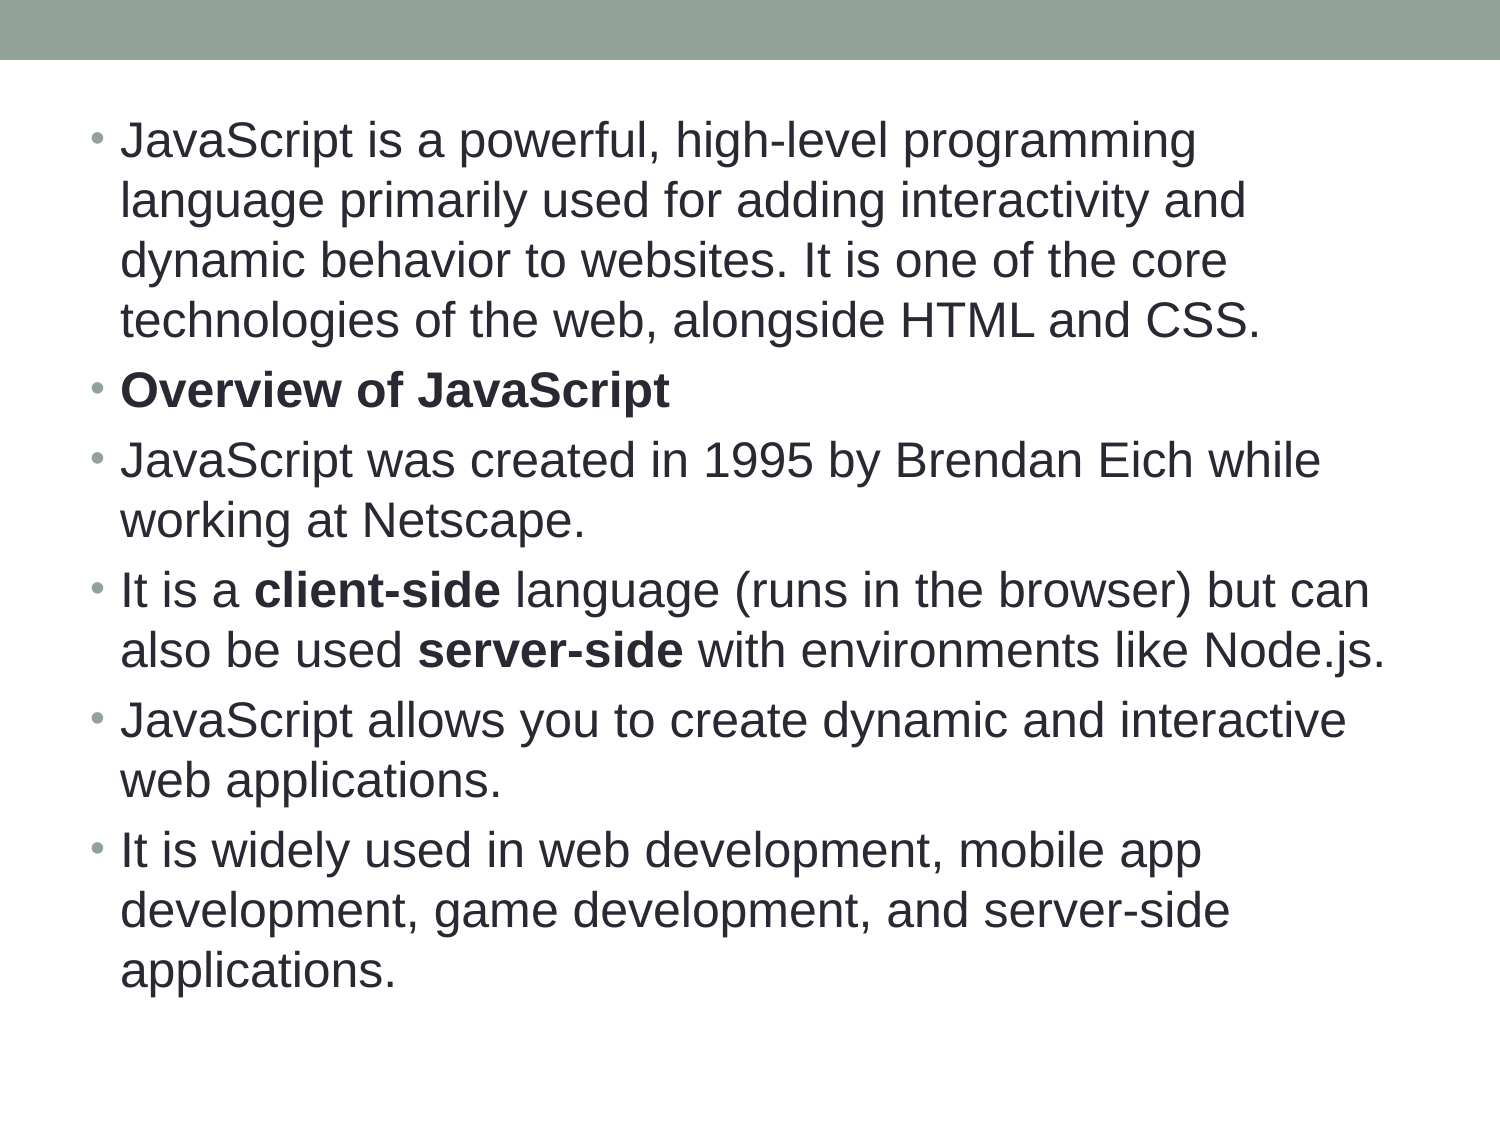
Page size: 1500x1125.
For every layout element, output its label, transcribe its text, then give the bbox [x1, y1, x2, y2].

list JavaScript is a powerful, high-level programming language primarily used for adding interactivity and dynamic behavior to websites. It is one of the core technologies of the web, alongside HTML and CSS. Overview of JavaScript JavaScript was created in 1995 by Brendan Eich while working at Netscape. It is a client-side language (runs in the browser) but can also be used server-side with environments like Node.js. JavaScript allows you to create dynamic and interactive web applications. It is widely used in web development, mobile app development, game development, and server-side applications. [75, 99, 1425, 1063]
